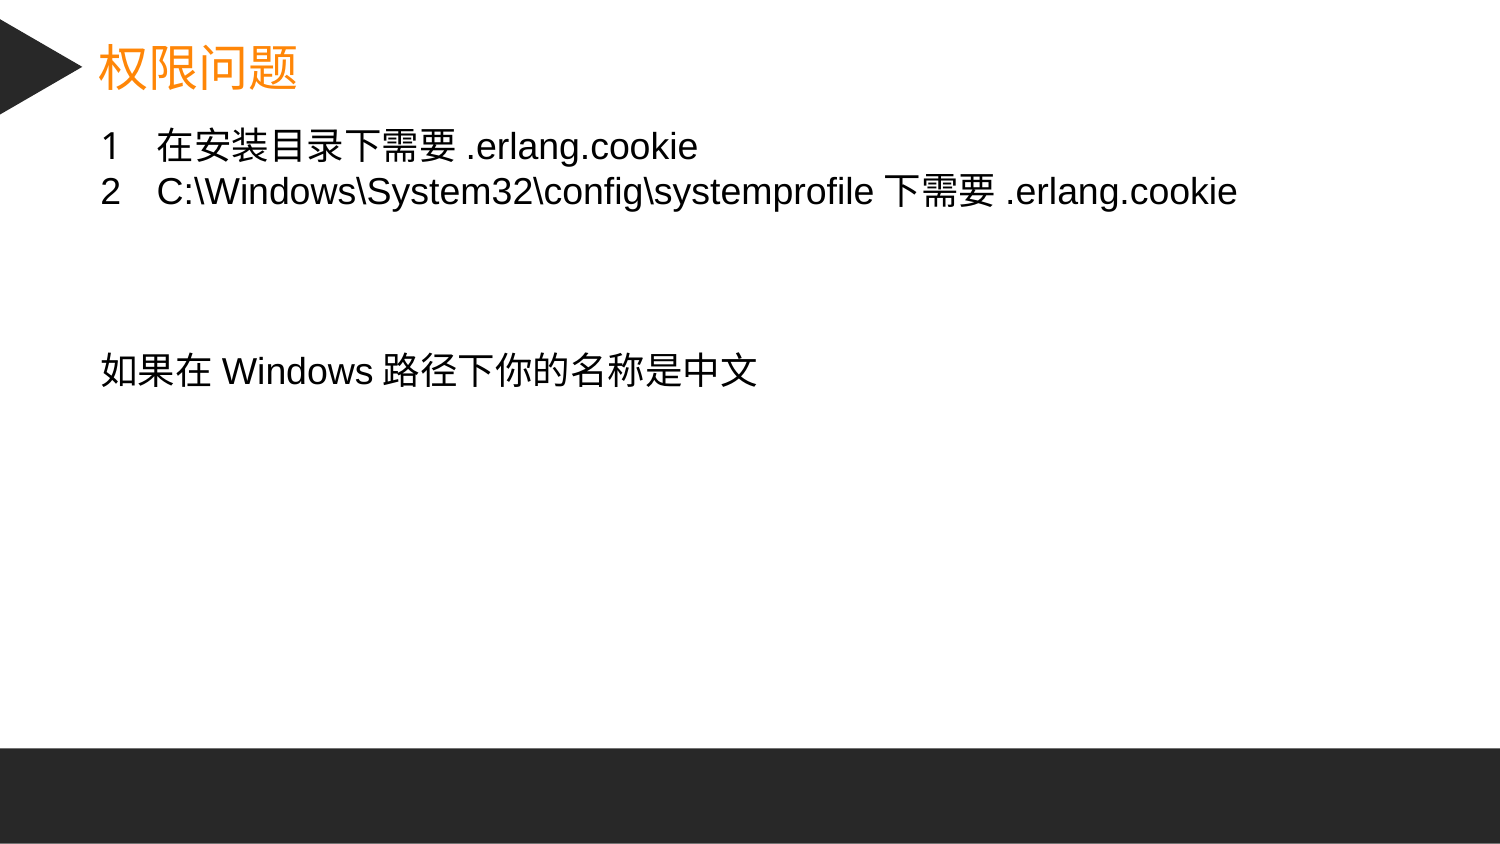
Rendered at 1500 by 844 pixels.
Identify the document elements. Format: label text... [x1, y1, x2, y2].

text_box [0, 19, 83, 115]
text_box 在安装目录下需要.erlang.cookie C:\Windows\System32\config\systemprofile下需要.erlang.cookie 如果在Windows路径下你的名称是中文 [85, 114, 1471, 400]
text_box 权限问题 [83, 29, 314, 104]
text_box [0, 748, 1500, 844]
